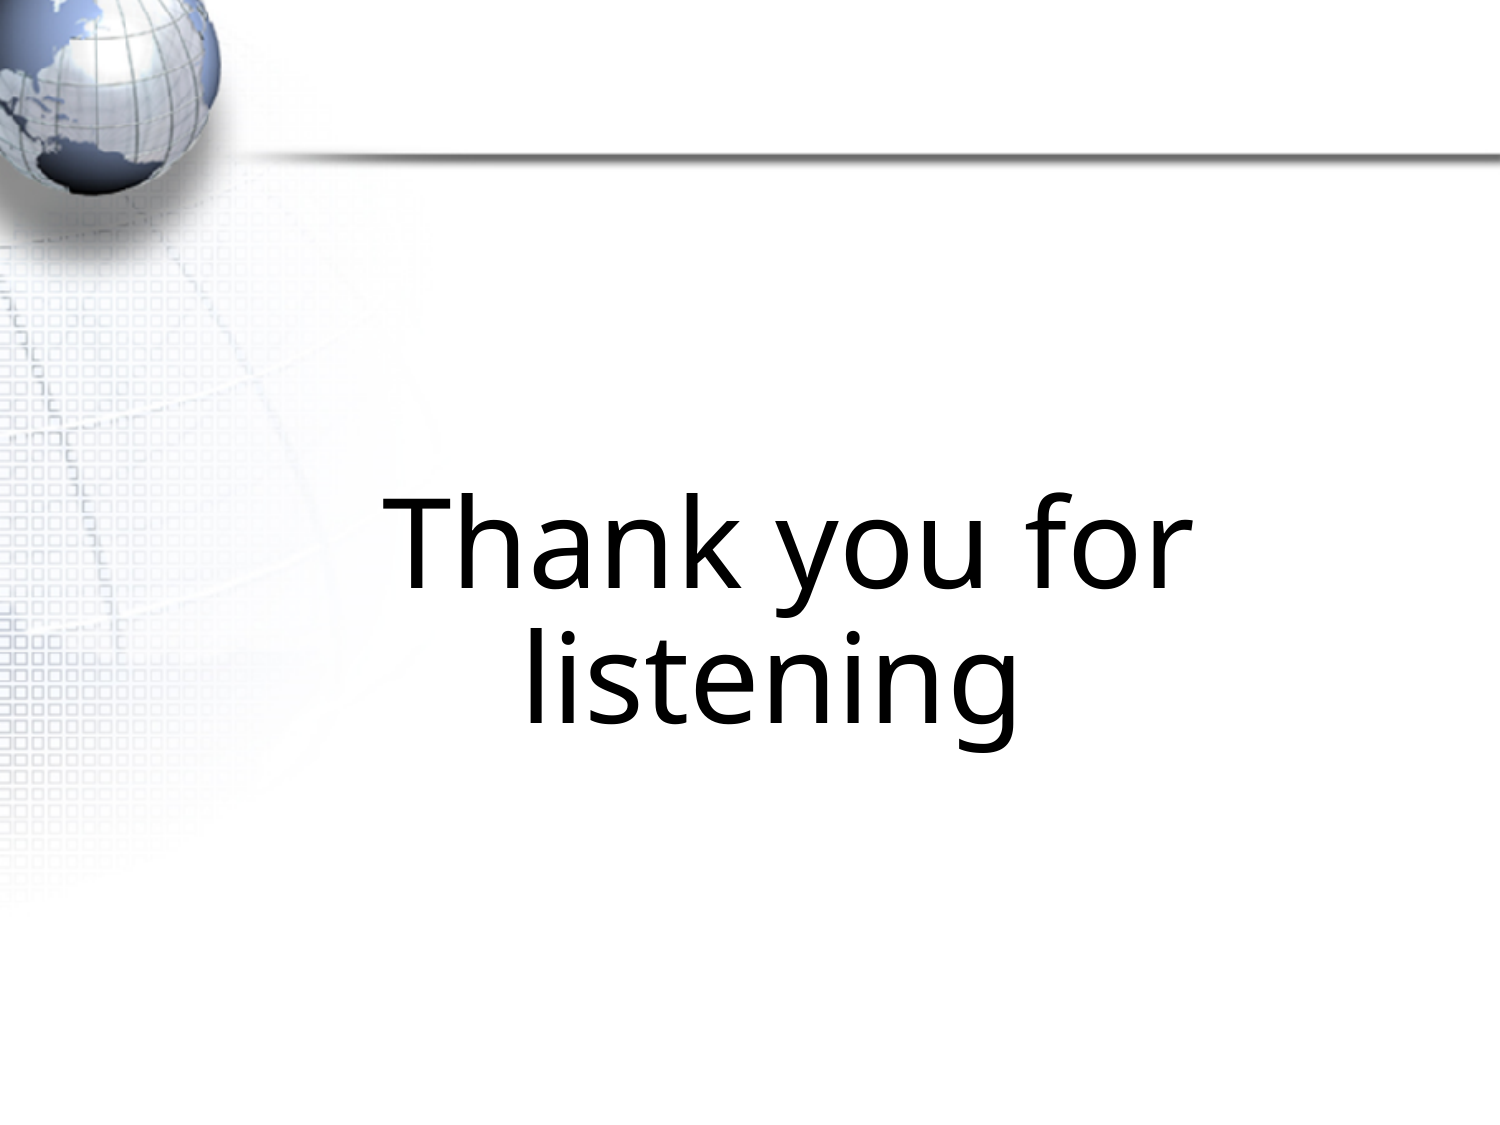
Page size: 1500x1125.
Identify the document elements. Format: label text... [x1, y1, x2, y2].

picture [0, 0, 1500, 1125]
title Thank you for listening [151, 366, 1427, 759]
